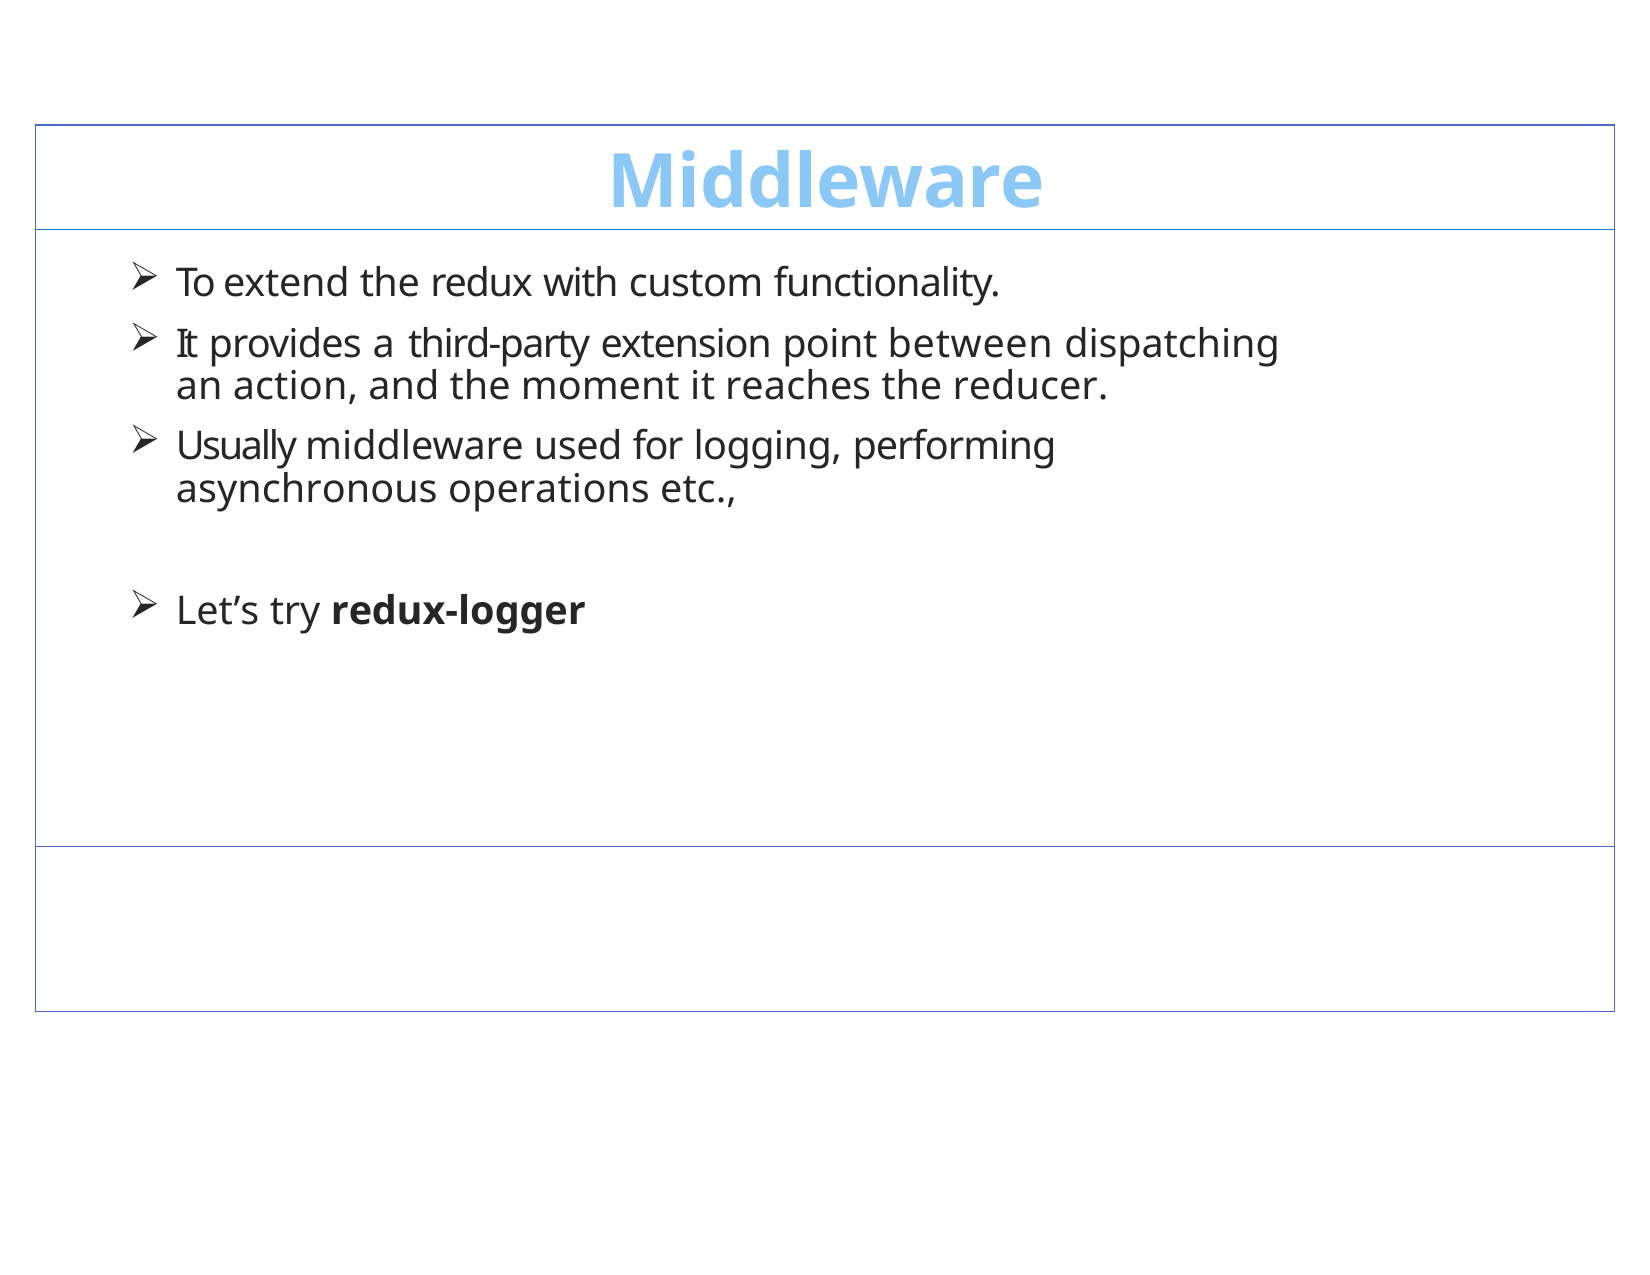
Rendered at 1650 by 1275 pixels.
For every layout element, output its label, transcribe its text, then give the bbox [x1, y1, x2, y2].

table_header Middleware [36, 126, 1614, 229]
table_cell [36, 847, 1614, 1011]
table_cell To extend the redux with custom functionality. It provides a third-party extension point between dispatching an action, and the moment it reaches the reducer. Usually middleware used for logging, performing asynchronous operations etc., Let’s try redux-logger [36, 230, 1614, 846]
